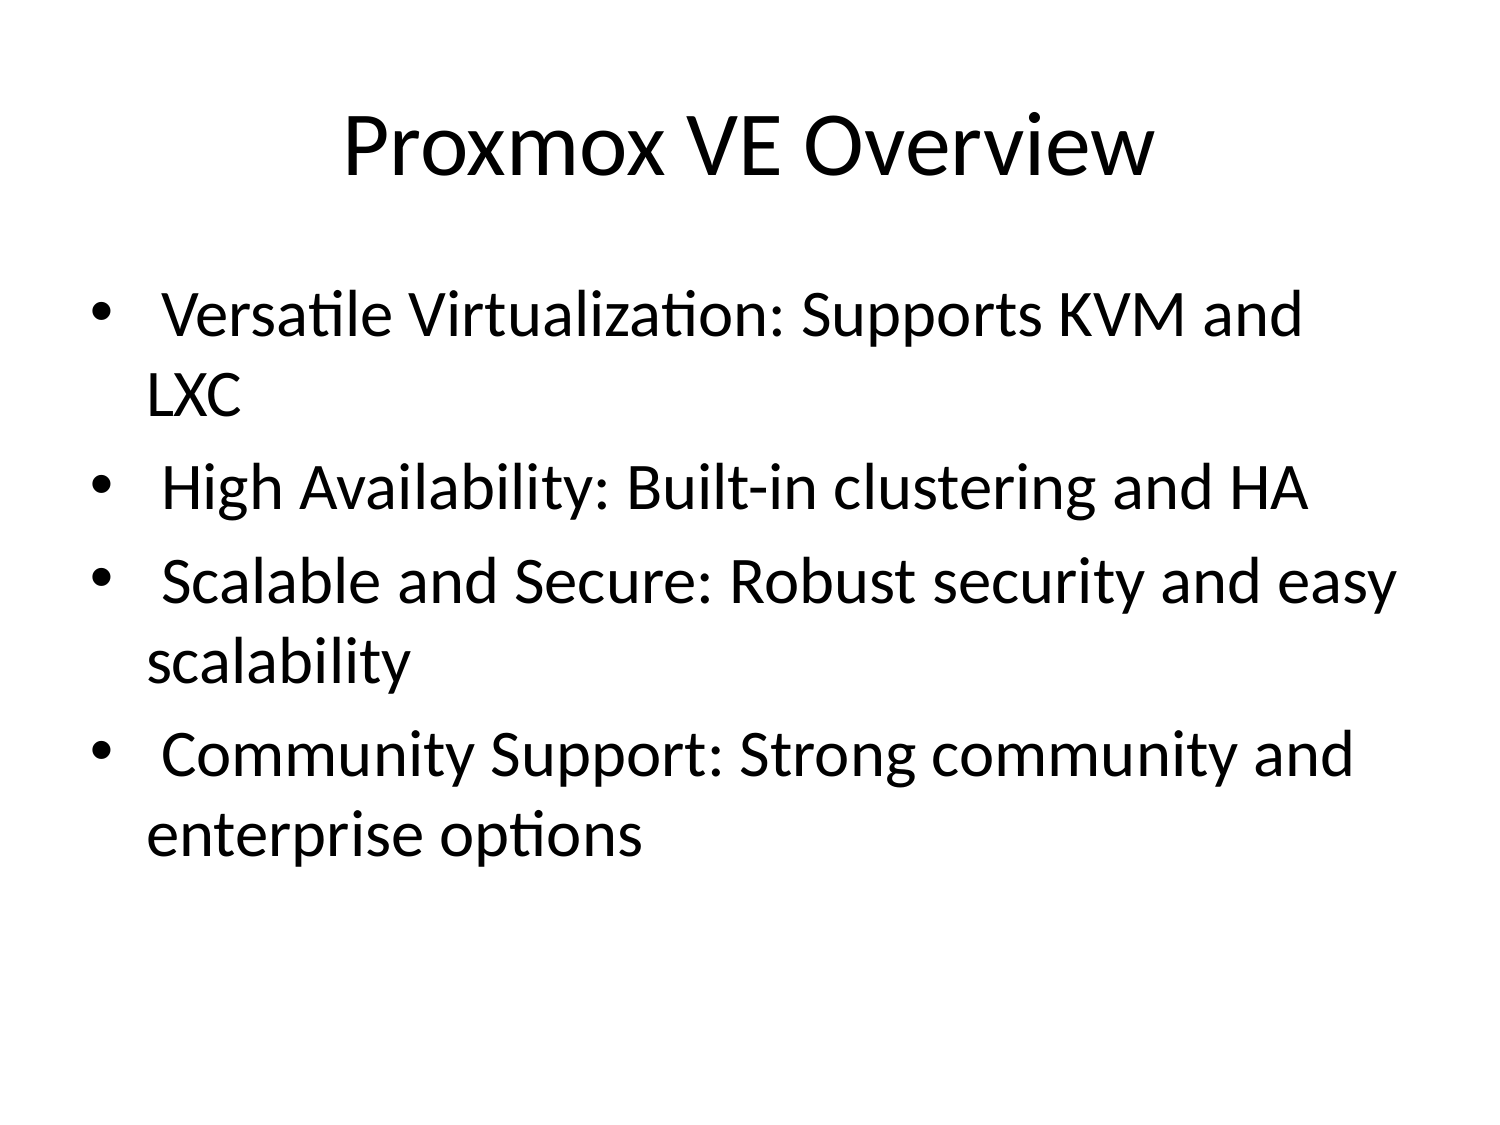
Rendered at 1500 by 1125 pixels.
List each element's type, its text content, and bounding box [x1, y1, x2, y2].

text_box Proxmox VE Overview [75, 45, 1425, 233]
text_box Versatile Virtualization: Supports KVM and LXC High Availability: Built-in clustering and HA Scalable and Secure: Robust security and easy scalability Community Support: Strong community and enterprise options [75, 262, 1425, 1005]
